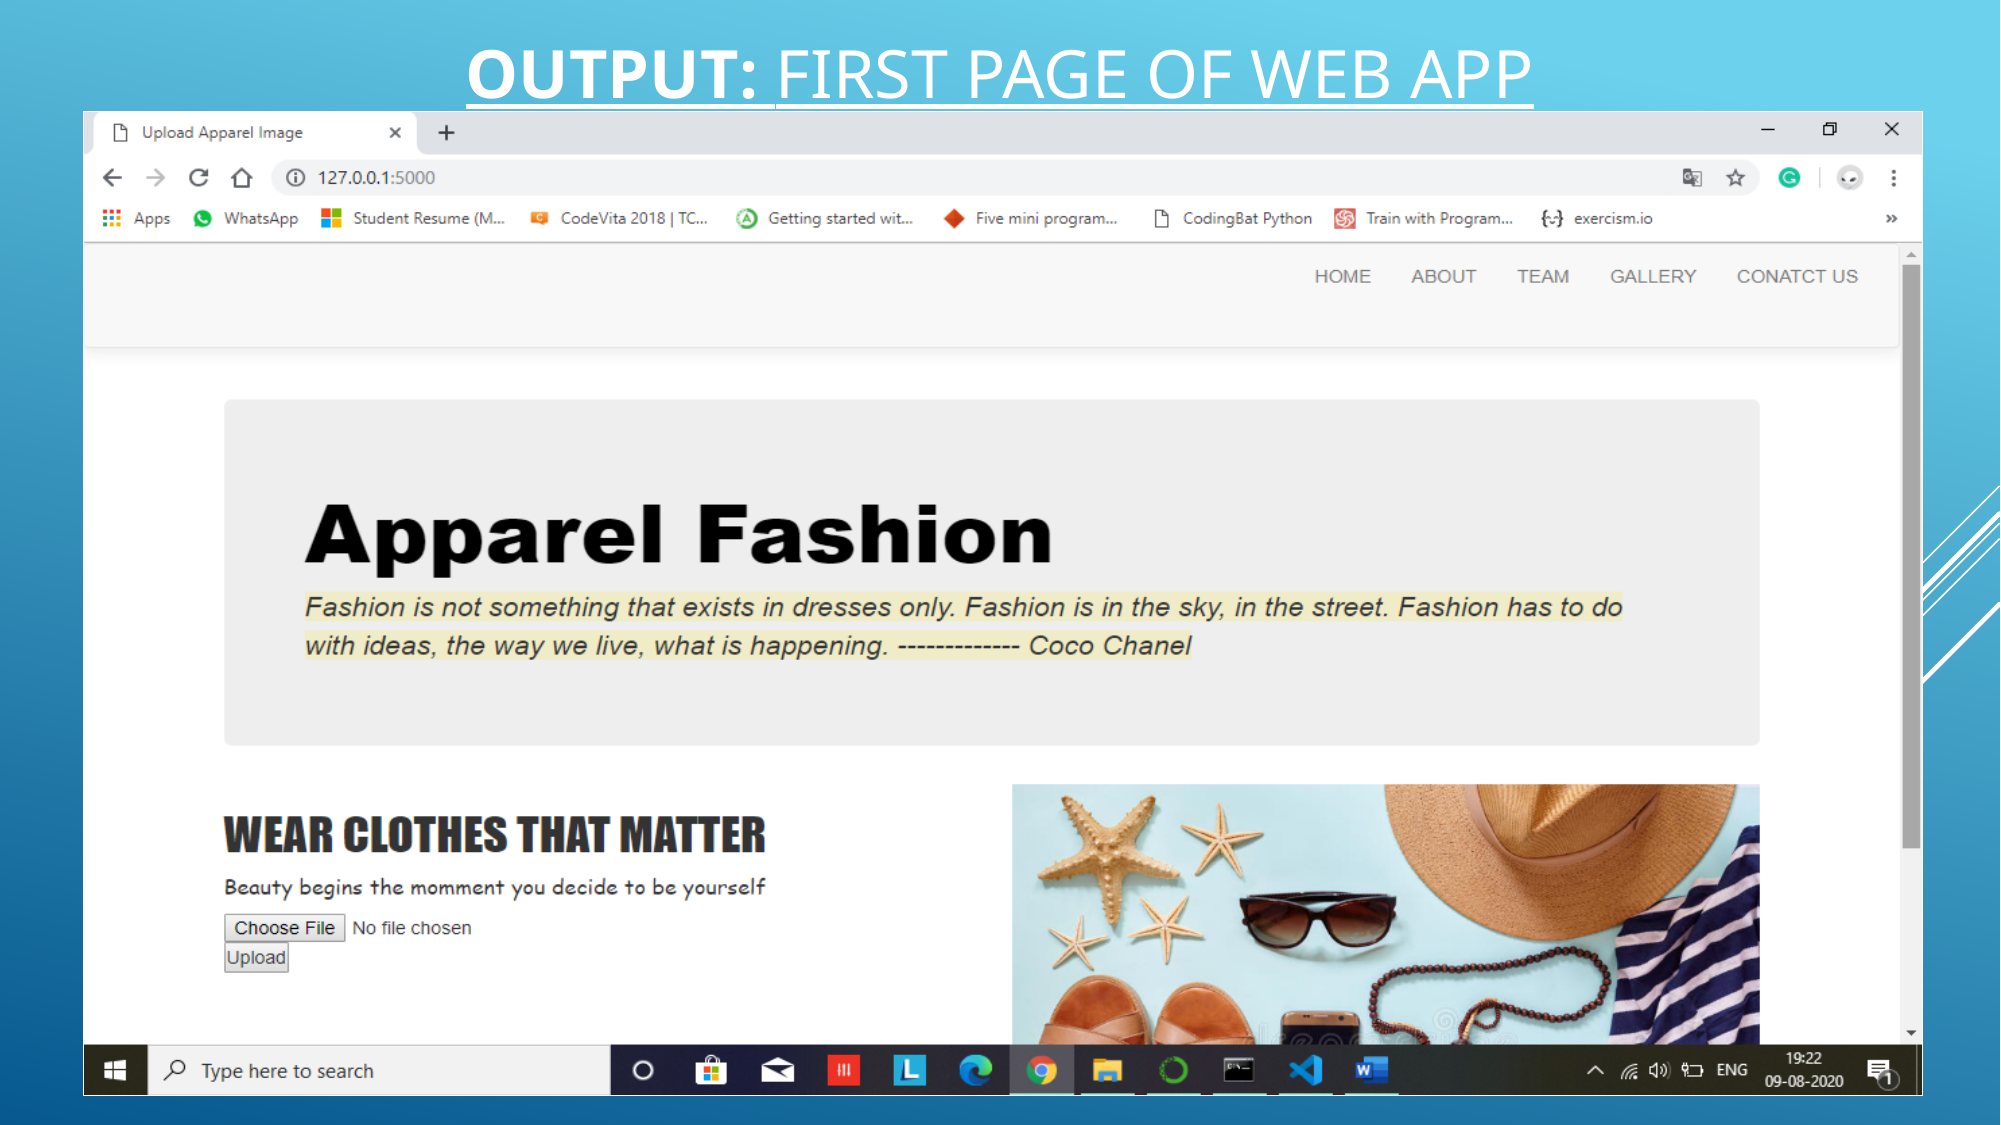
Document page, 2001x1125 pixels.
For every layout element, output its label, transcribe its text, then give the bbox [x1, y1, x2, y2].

picture [83, 111, 1923, 1096]
title Output: first page of web app [174, 3, 1825, 111]
